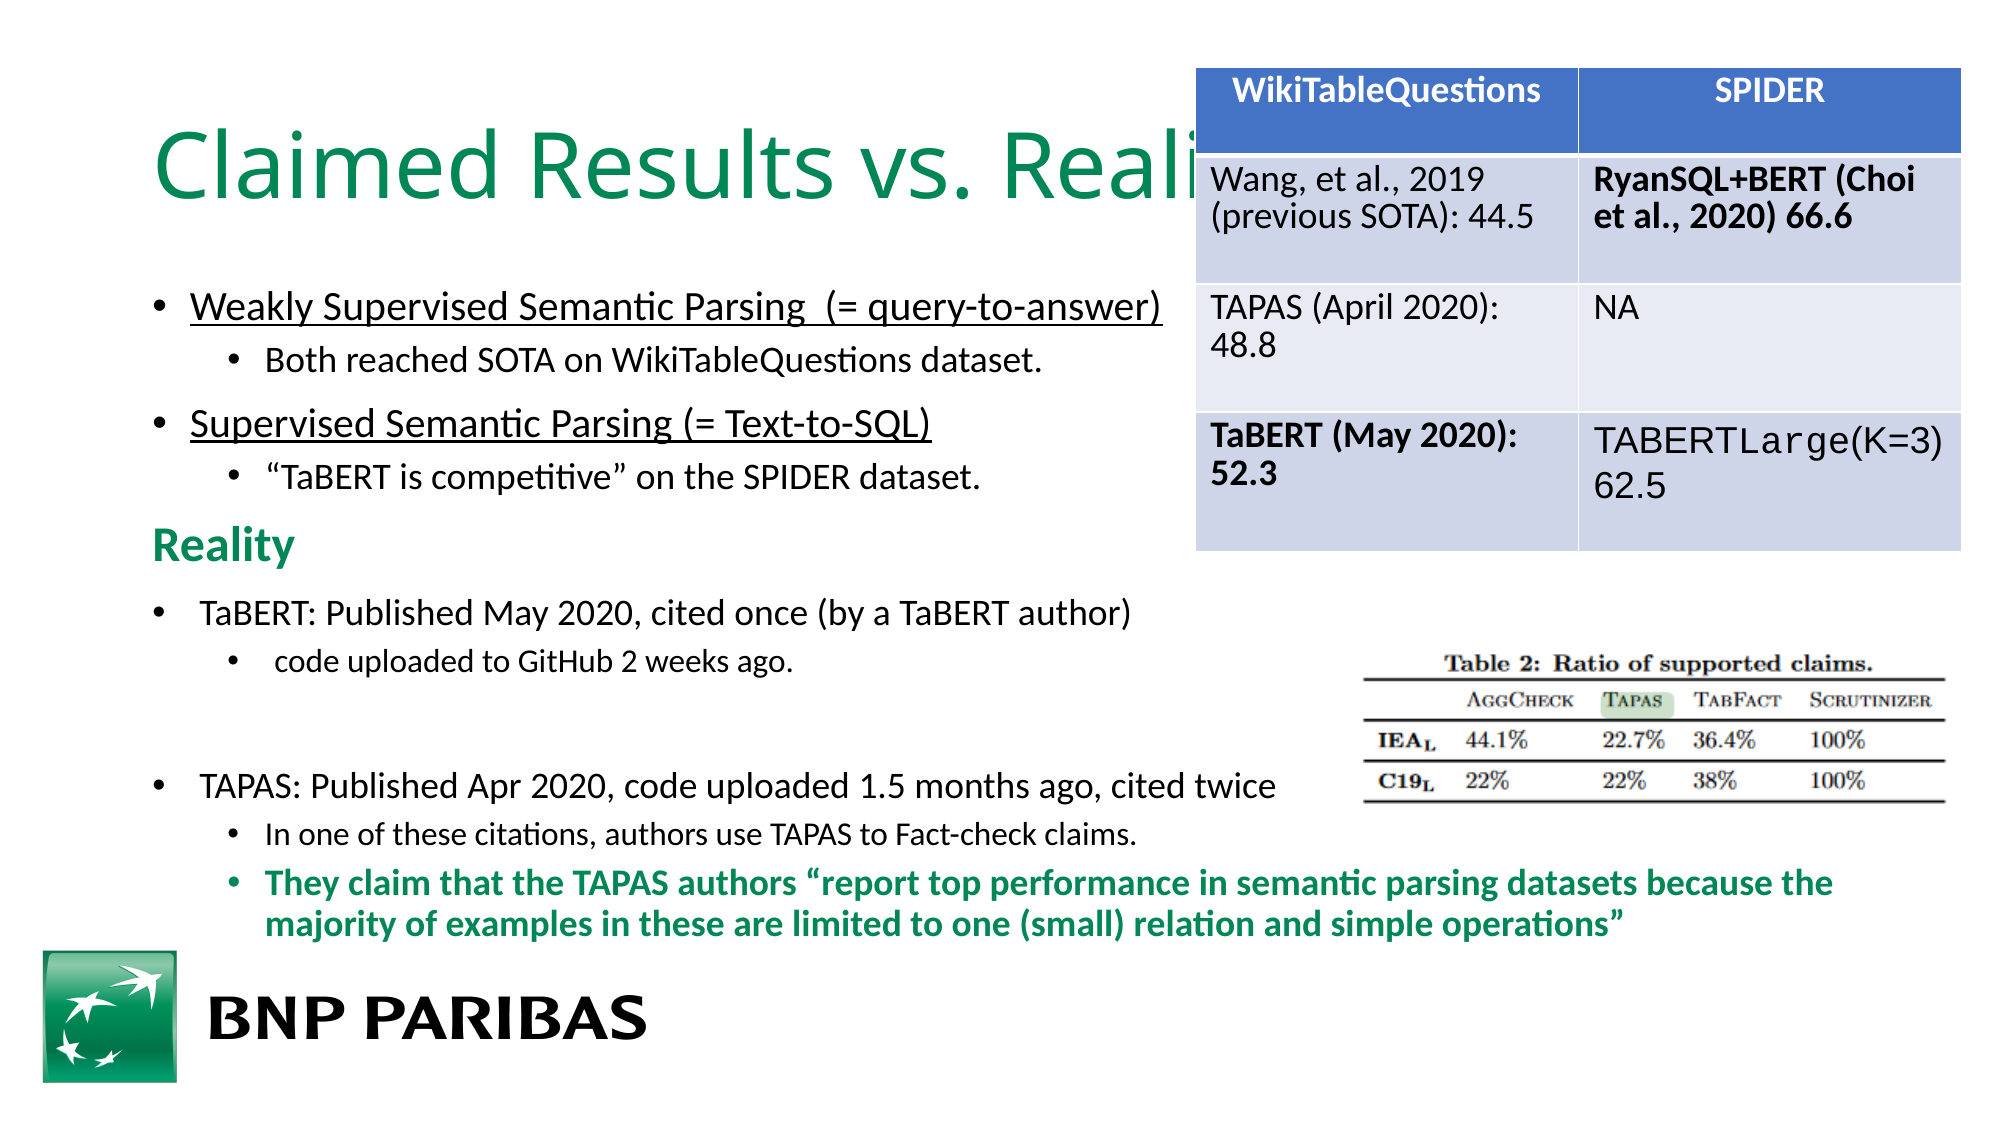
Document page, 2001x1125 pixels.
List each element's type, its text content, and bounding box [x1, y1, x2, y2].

list Weakly Supervised Semantic Parsing (= query-to-answer) Both reached SOTA on WikiTableQuestions dataset. Supervised Semantic Parsing (= Text-to-SQL) “TaBERT is competitive” on the SPIDER dataset. Reality TaBERT: Published May 2020, cited once (by a TaBERT author) code uploaded to GitHub 2 weeks ago. TAPAS: Published Apr 2020, code uploaded 1.5 months ago, cited twice In one of these citations, authors use TAPAS to Fact-check claims. They claim that the TAPAS authors “report top performance in semantic parsing datasets because the majority of examples in these are limited to one (small) relation and simple operations” [137, 277, 1962, 1015]
title Claimed Results vs. Reality [137, 59, 1863, 277]
table_cell TaBERT (May 2020): 52.3 [1196, 413, 1578, 551]
table_cell RyanSQL+BERT (Choi et al., 2020) 66.6 [1579, 158, 1961, 283]
picture [1340, 631, 1962, 848]
table_cell NA [1579, 285, 1961, 411]
table_header SPIDER [1579, 68, 1961, 153]
table_header WikiTableQuestions [1196, 68, 1578, 153]
table_cell TAPAS (April 2020): 48.8 [1196, 285, 1578, 411]
table_cell TABERTLarge(K=3) 62.5 [1579, 413, 1961, 551]
table_cell Wang, et al., 2019 (previous SOTA): 44.5 [1196, 158, 1578, 283]
picture [39, 937, 649, 1096]
